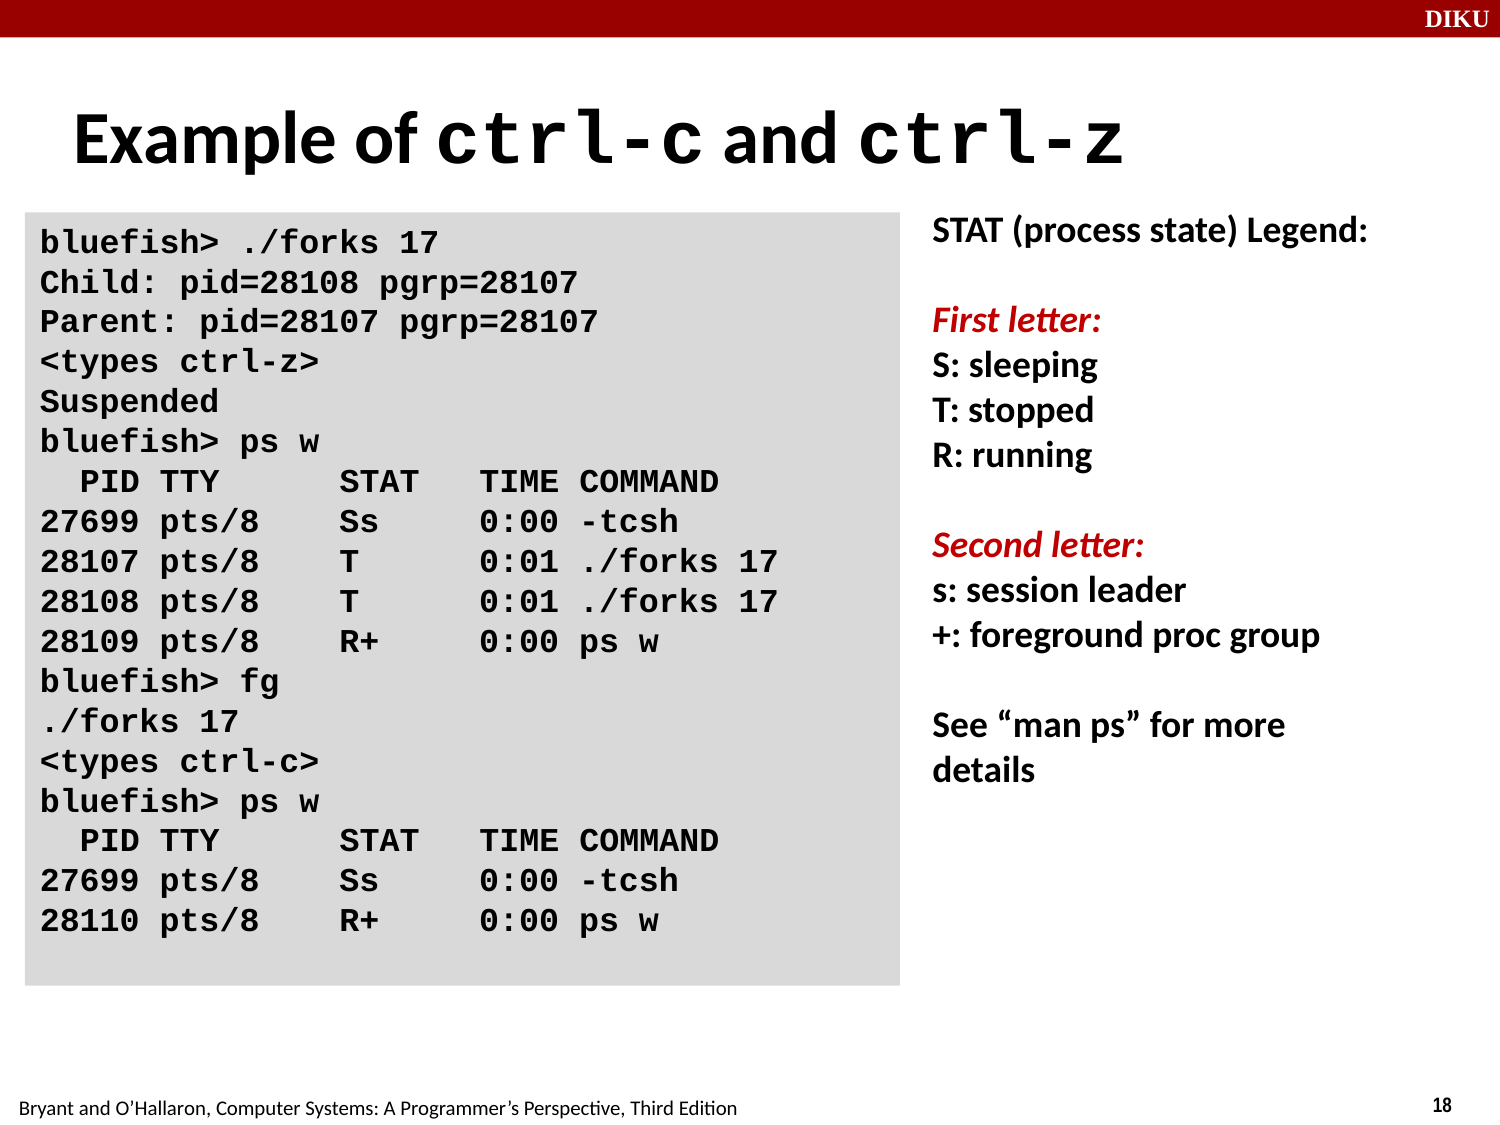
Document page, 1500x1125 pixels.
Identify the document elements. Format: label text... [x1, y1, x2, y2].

text_box Example of ctrl-c and ctrl-z [58, 71, 1304, 197]
text_box STAT (process state) Legend: First letter: S: sleeping T: stopped R: running Second letter: s: session leader +: foreground proc group See “man ps” for more details [924, 198, 1438, 798]
text_box bluefish> ./forks 17 Child: pid=28108 pgrp=28107 Parent: pid=28107 pgrp=28107 <types ctrl-z> Suspended bluefish> ps w PID TTY STAT TIME COMMAND 27699 pts/8 Ss 0:00 -tcsh 28107 pts/8 T 0:01 ./forks 17 28108 pts/8 T 0:01 ./forks 17 28109 pts/8 R+ 0:00 ps w bluefish> fg ./forks 17 <types ctrl-c> bluefish> ps w PID TTY STAT TIME COMMAND 27699 pts/8 Ss 0:00 -tcsh 28110 pts/8 R+ 0:00 ps w [24, 212, 900, 986]
